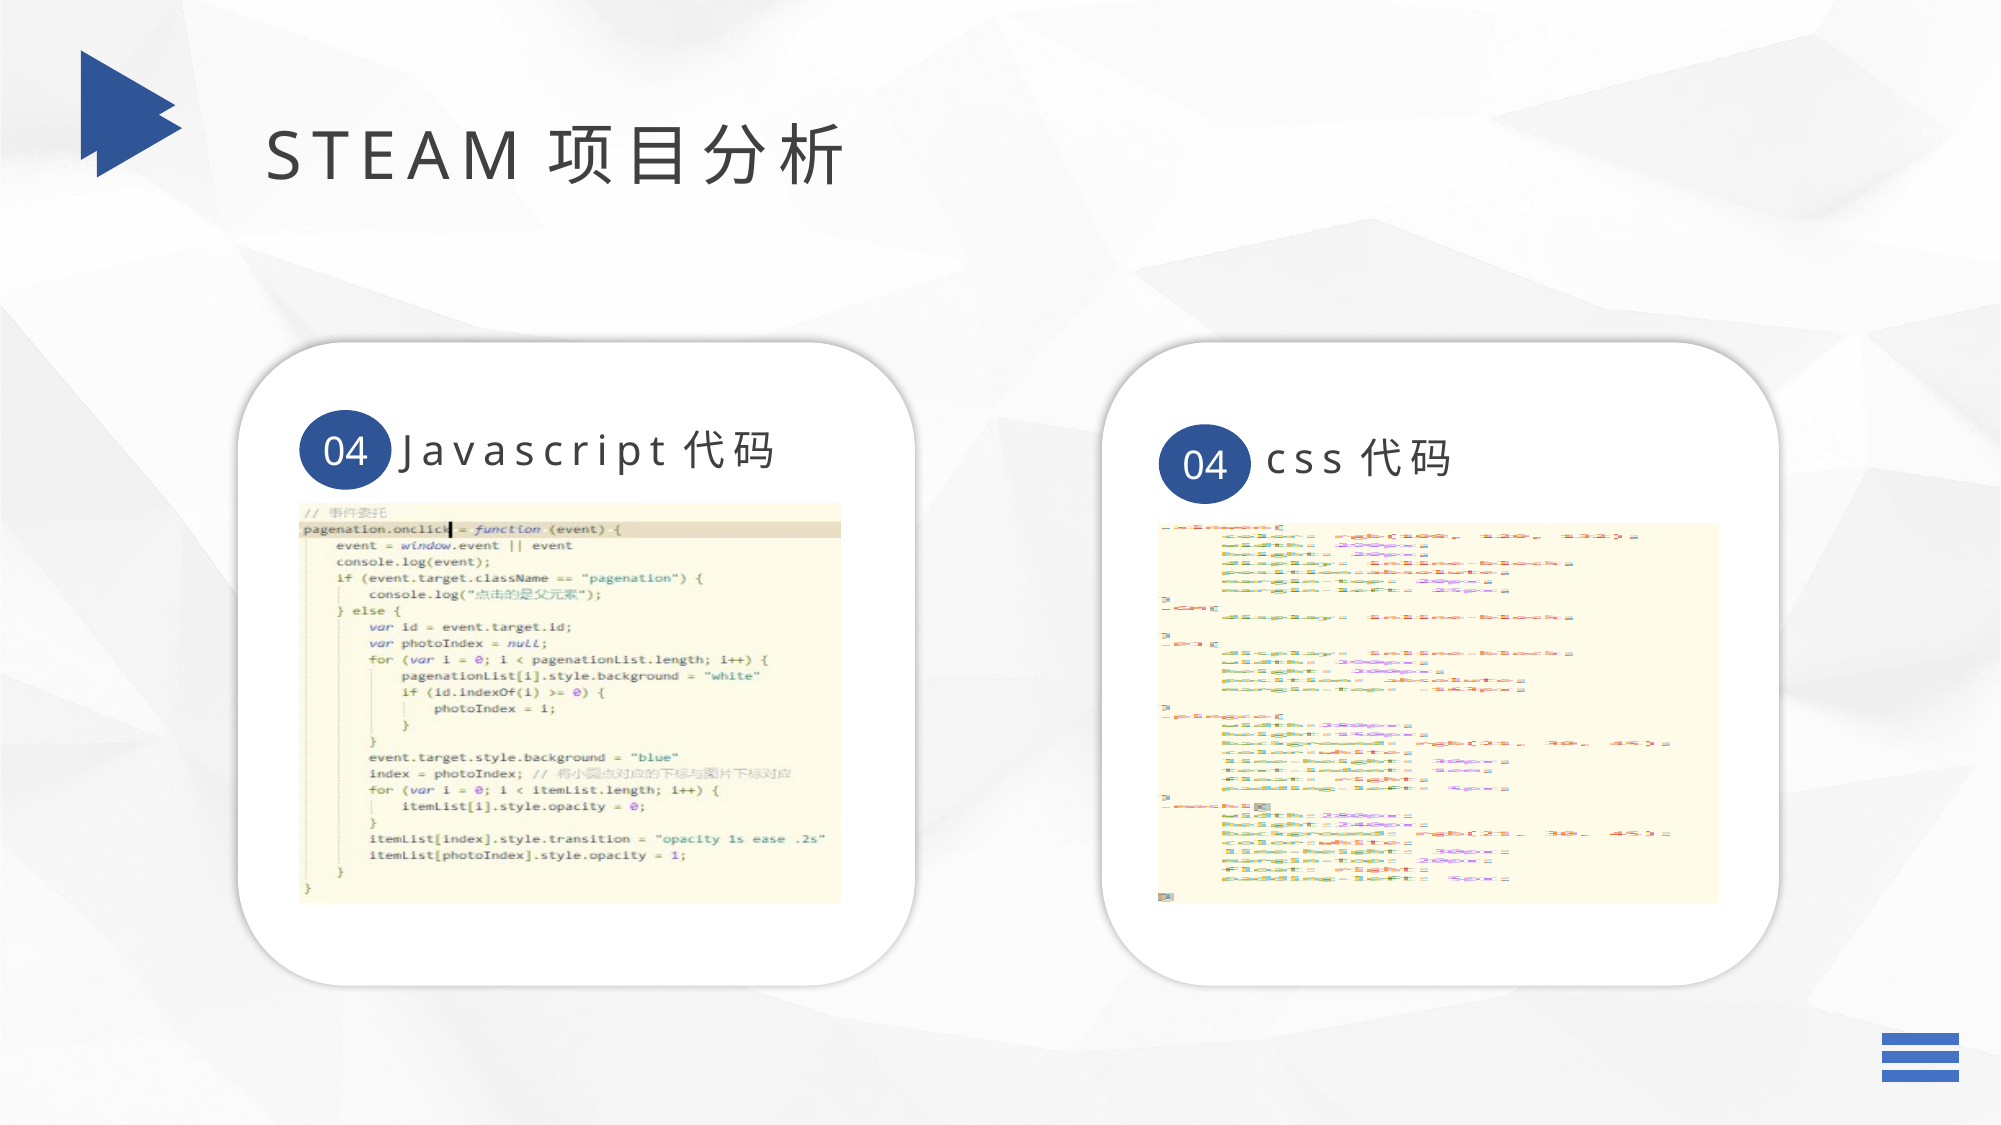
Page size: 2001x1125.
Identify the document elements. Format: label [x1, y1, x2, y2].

text_box [1101, 342, 1779, 986]
text_box [250, 105, 983, 222]
picture [0, 0, 2001, 1125]
text_box [81, 52, 180, 176]
text_box [237, 342, 915, 986]
text_box [1882, 1033, 1959, 1081]
